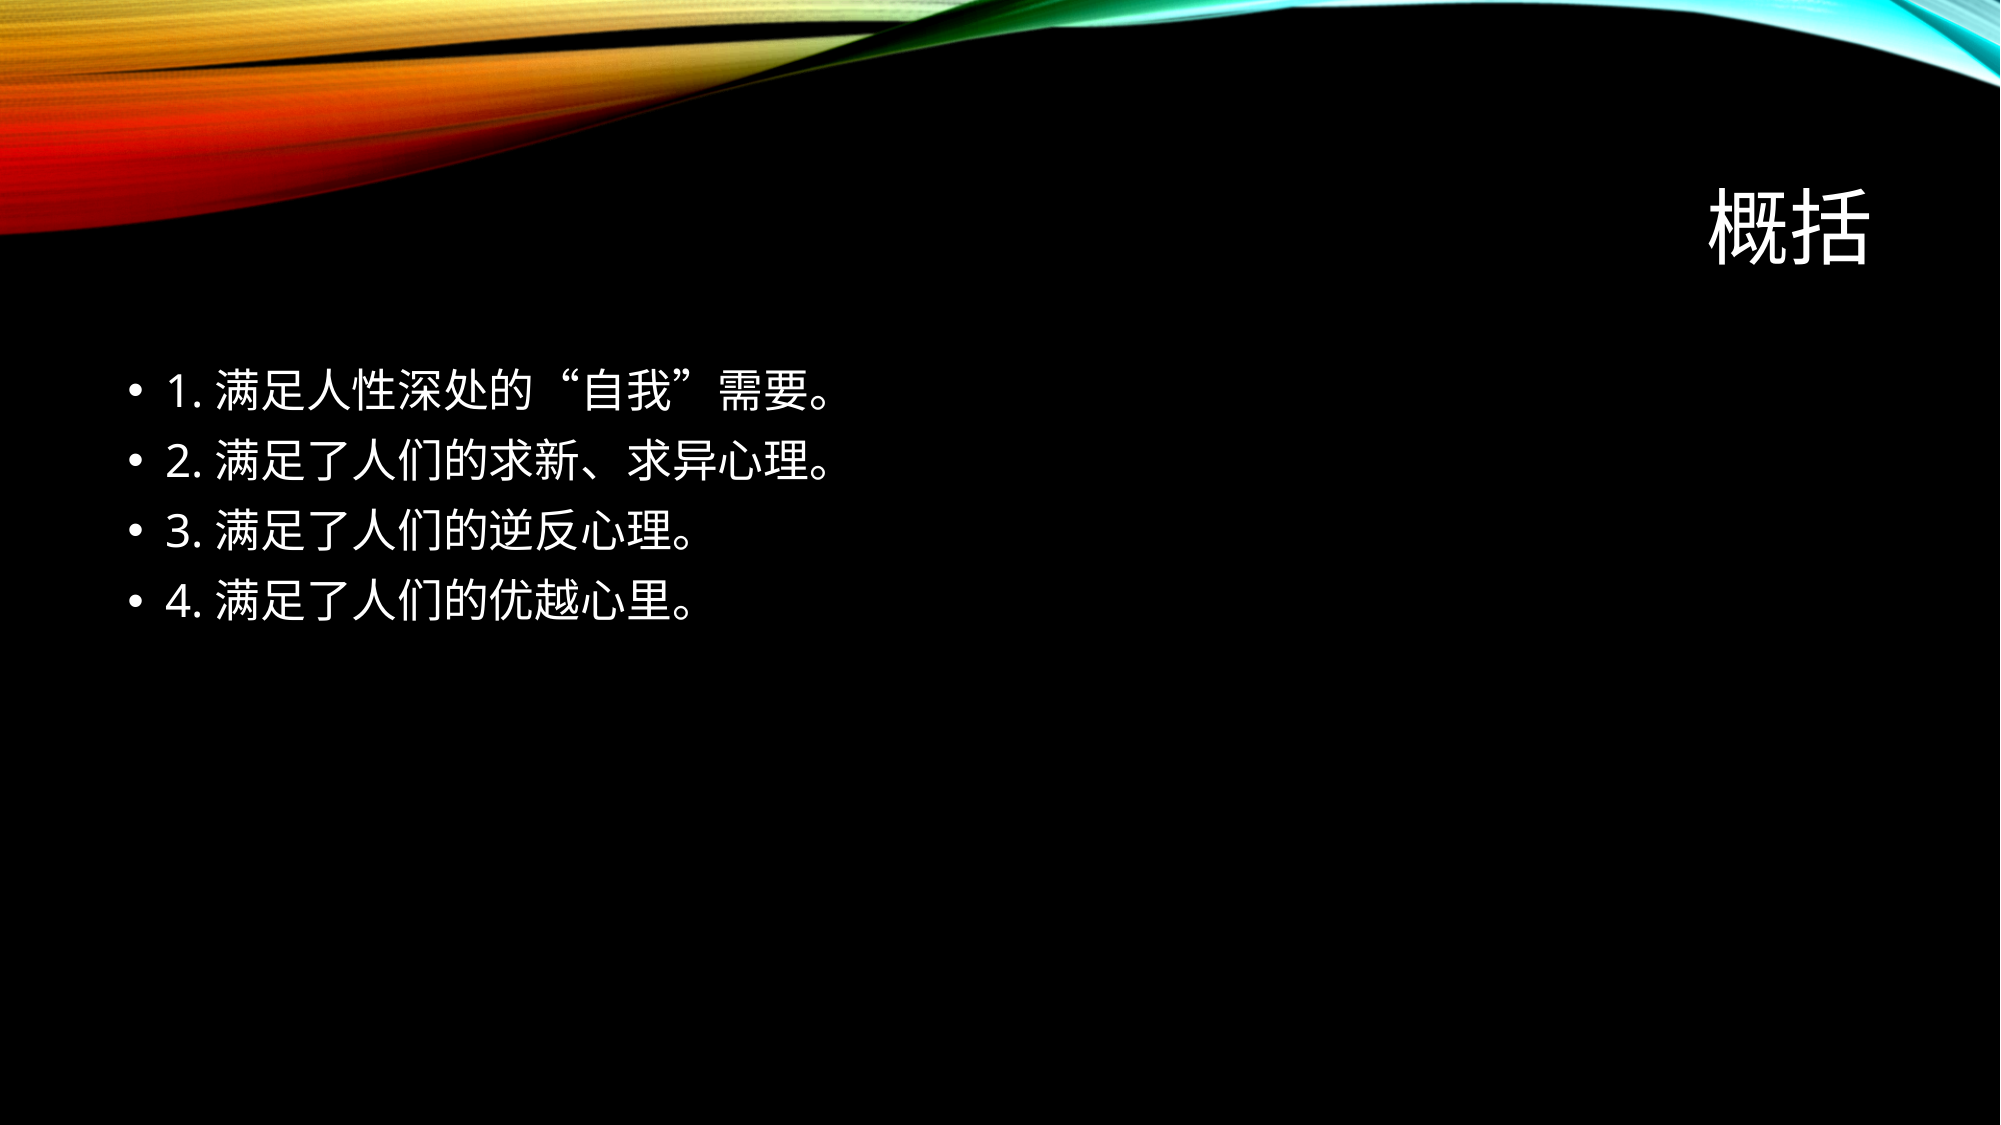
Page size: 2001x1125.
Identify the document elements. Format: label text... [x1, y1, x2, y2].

picture [0, 0, 2000, 237]
title 概括 [474, 125, 1888, 338]
list 1.满足人性深处的“自我”需要。 2.满足了人们的求新、求异心理。 3.满足了人们的逆反心理。 4.满足了人们的优越心里。 [112, 360, 1888, 1021]
